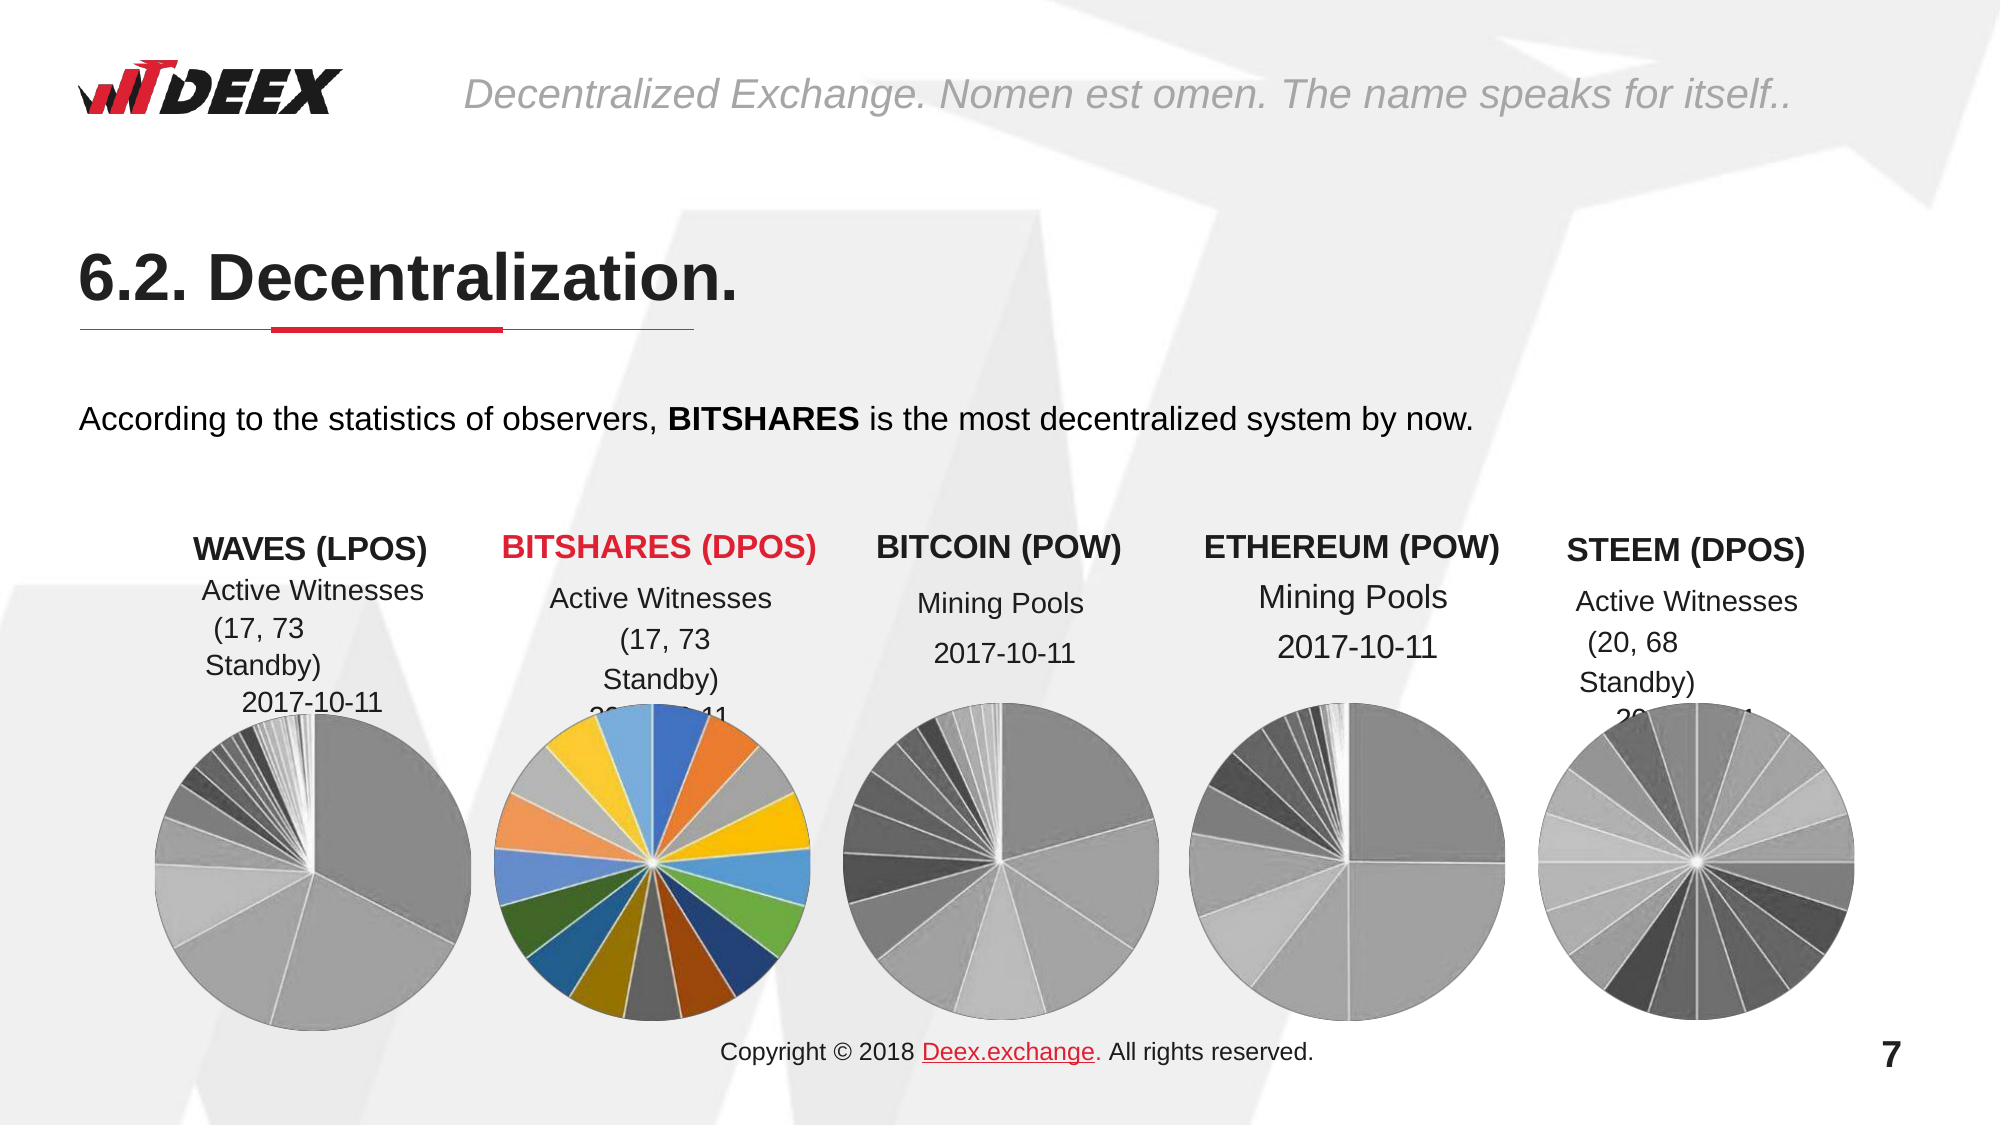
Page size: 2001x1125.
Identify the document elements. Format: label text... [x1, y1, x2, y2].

slide_number 7 [1877, 1031, 1908, 1125]
picture [0, 0, 2001, 1125]
text_box [154, 714, 472, 1031]
text_box [494, 704, 811, 1022]
text_box [1538, 703, 1855, 1020]
text_box ETHEREUM (POW) Mining Pools 2017-10-11 [1201, 513, 1504, 666]
text_box BITSHARES (DPOS) Active Witnesses (17, 73 Standby) 2017-10-11 [499, 507, 822, 733]
text_box BITCOIN (POW) Mining Pools 2017-10-11 [873, 507, 1126, 669]
text_box WAVES (LPOS) Active Witnesses (17, 73 Standby) 2017-10-11 [191, 519, 435, 714]
text_box [843, 703, 1160, 1020]
text_box [1189, 703, 1506, 1021]
text_box [77, 60, 343, 114]
text_box STEEM (DPOS) Active Witnesses (20, 68 Standby) 2017-10-11 [1564, 510, 1810, 703]
text_box According to the statistics of observers, BITSHARES is the most decentralized system by now. [76, 385, 1808, 438]
footer Copyright © 2018 Deex.exchange. All rights reserved. [718, 1035, 1317, 1125]
text_box 6.2. Decentralization. [76, 231, 798, 315]
title Decentralized Exchange. Nomen est omen. The name speaks for itself.. [206, 64, 1794, 255]
